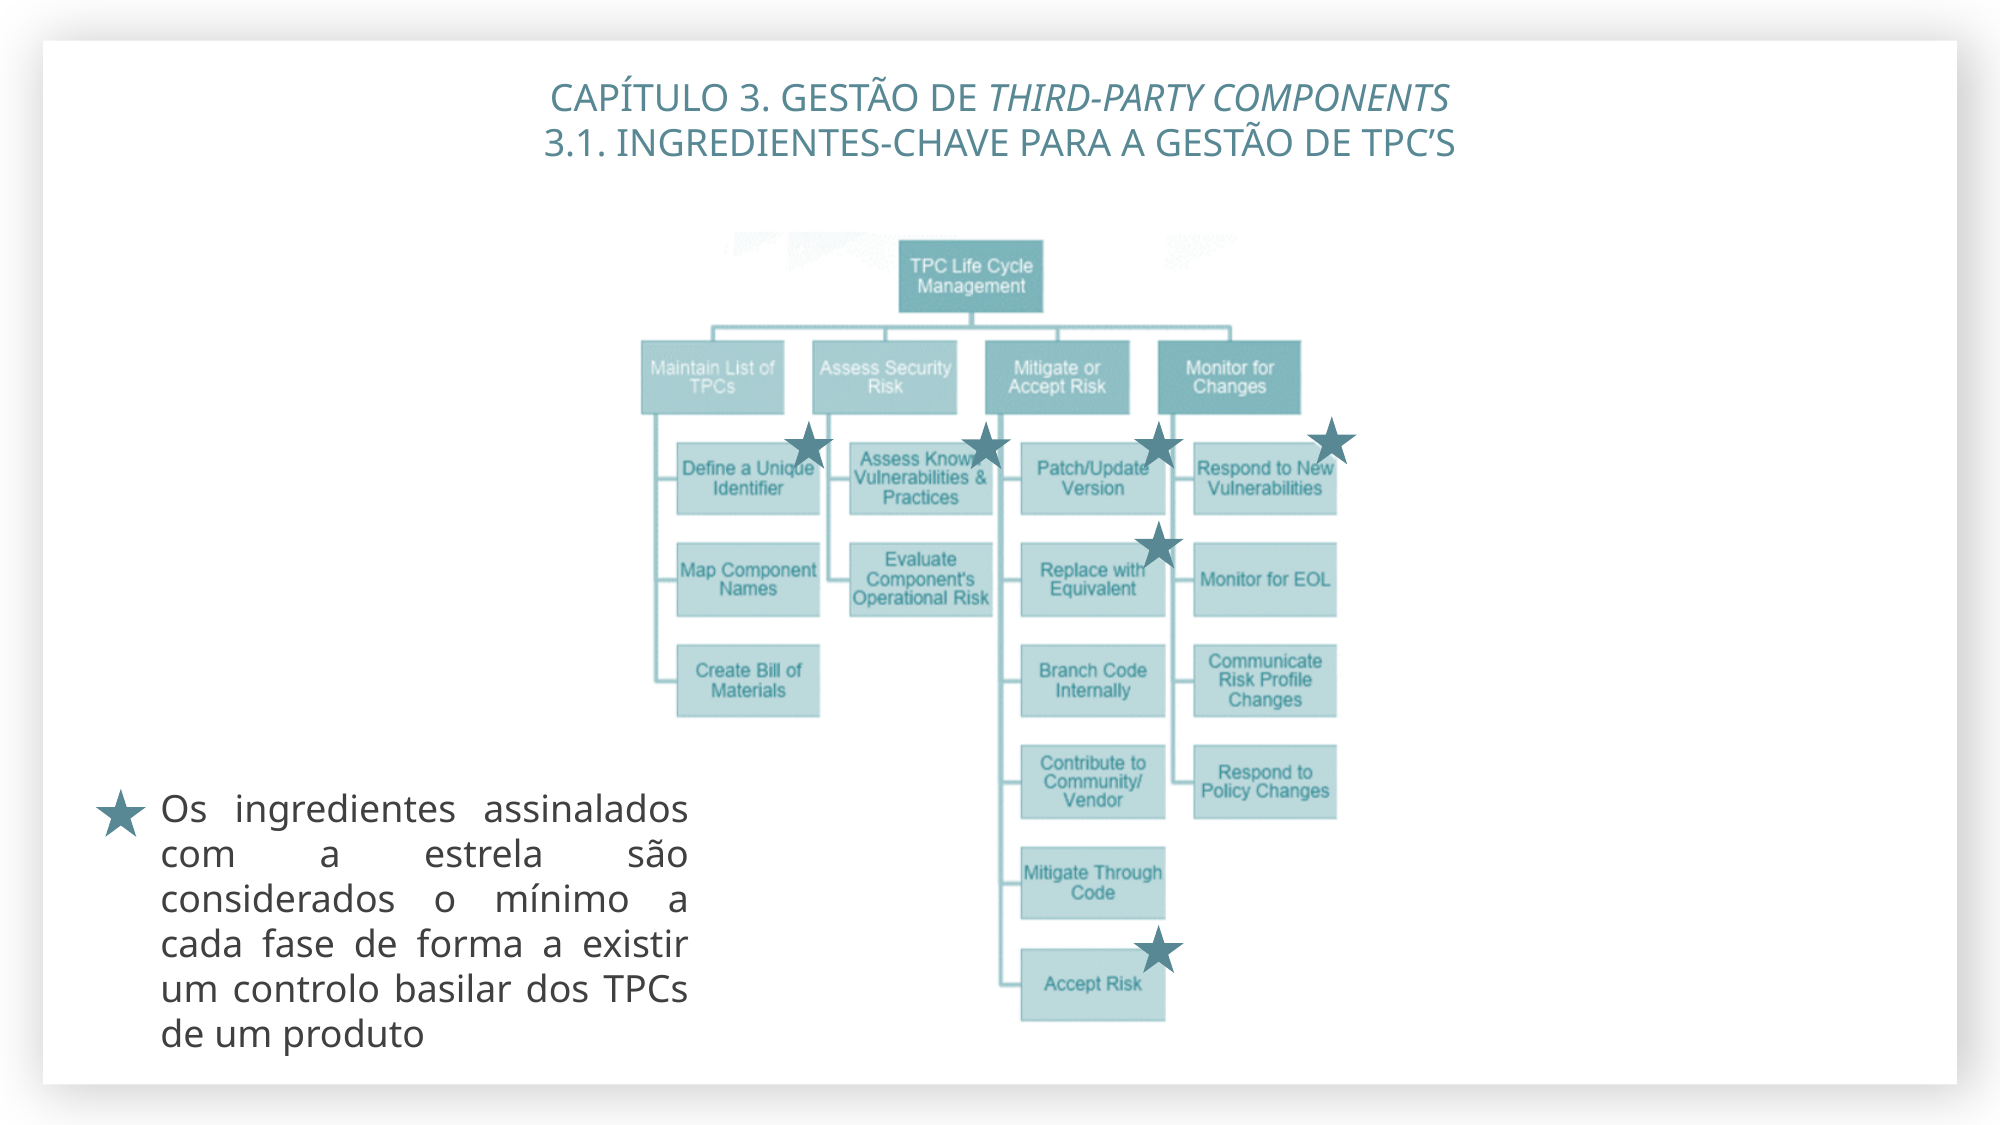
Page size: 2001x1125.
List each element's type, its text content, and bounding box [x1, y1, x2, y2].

picture [593, 197, 1407, 1032]
text_box [92, 785, 149, 840]
text_box [42, 39, 1958, 1085]
text_box Os ingredientes assinalados com a estrela são considerados o mínimo a cada fase de forma a existir um controlo basilar dos TPCs de um produto [145, 777, 704, 1063]
text_box CAPÍTULO 3. GESTÃO DE THIRD-PARTY COMPONENTS 3.1. INGREDIENTES-CHAVE PARA A GESTÃO DE TPC’S [430, 67, 1570, 217]
